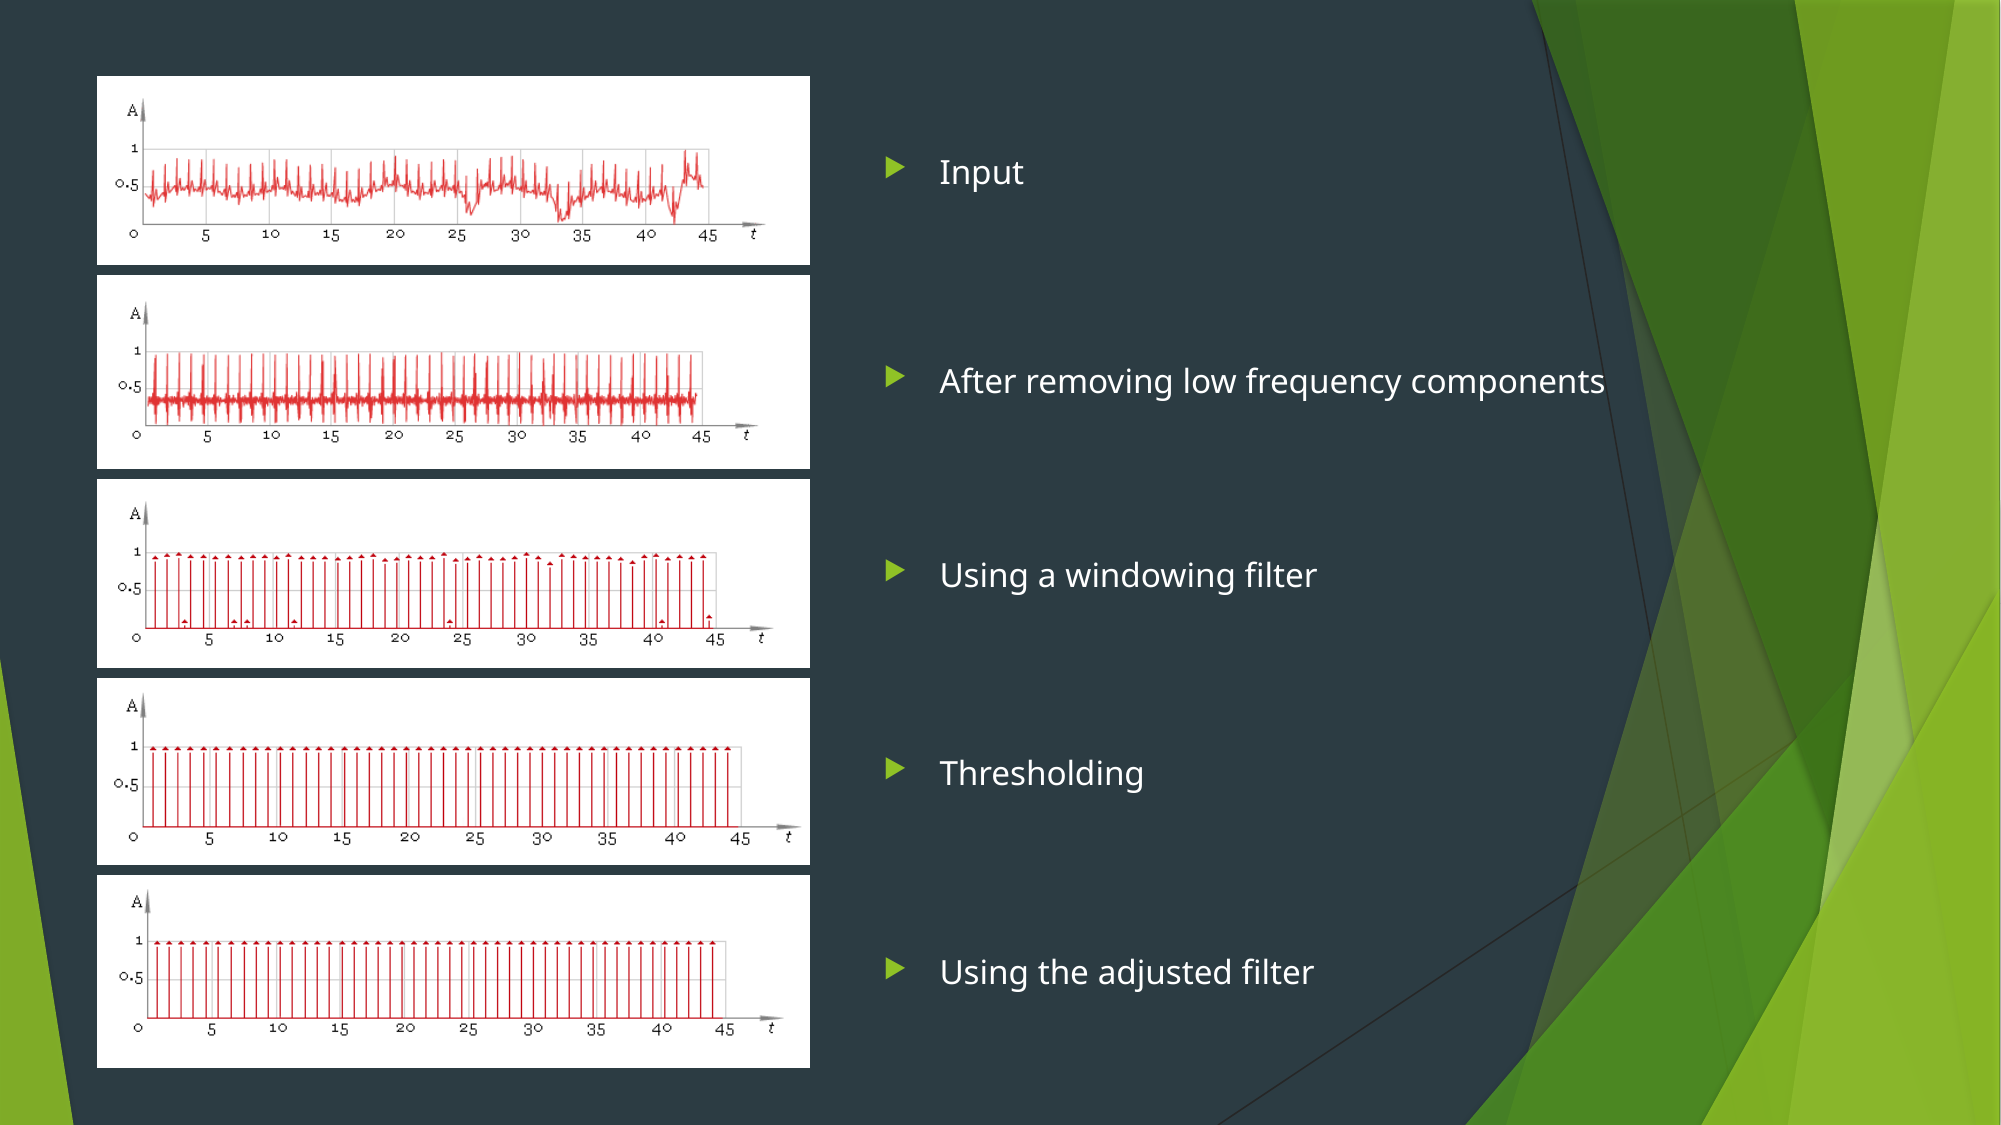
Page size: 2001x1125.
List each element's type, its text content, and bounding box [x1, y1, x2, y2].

picture [97, 874, 811, 1068]
text_box Thresholding [868, 724, 1672, 819]
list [97, 76, 811, 266]
text_box After removing low frequency components [868, 333, 1672, 412]
picture [97, 678, 811, 865]
text_box Using a windowing filter [868, 527, 1672, 621]
text_box Using the adjusted filter [868, 924, 1672, 1018]
text_box Input [868, 124, 1672, 218]
picture [97, 275, 811, 470]
picture [97, 479, 811, 669]
